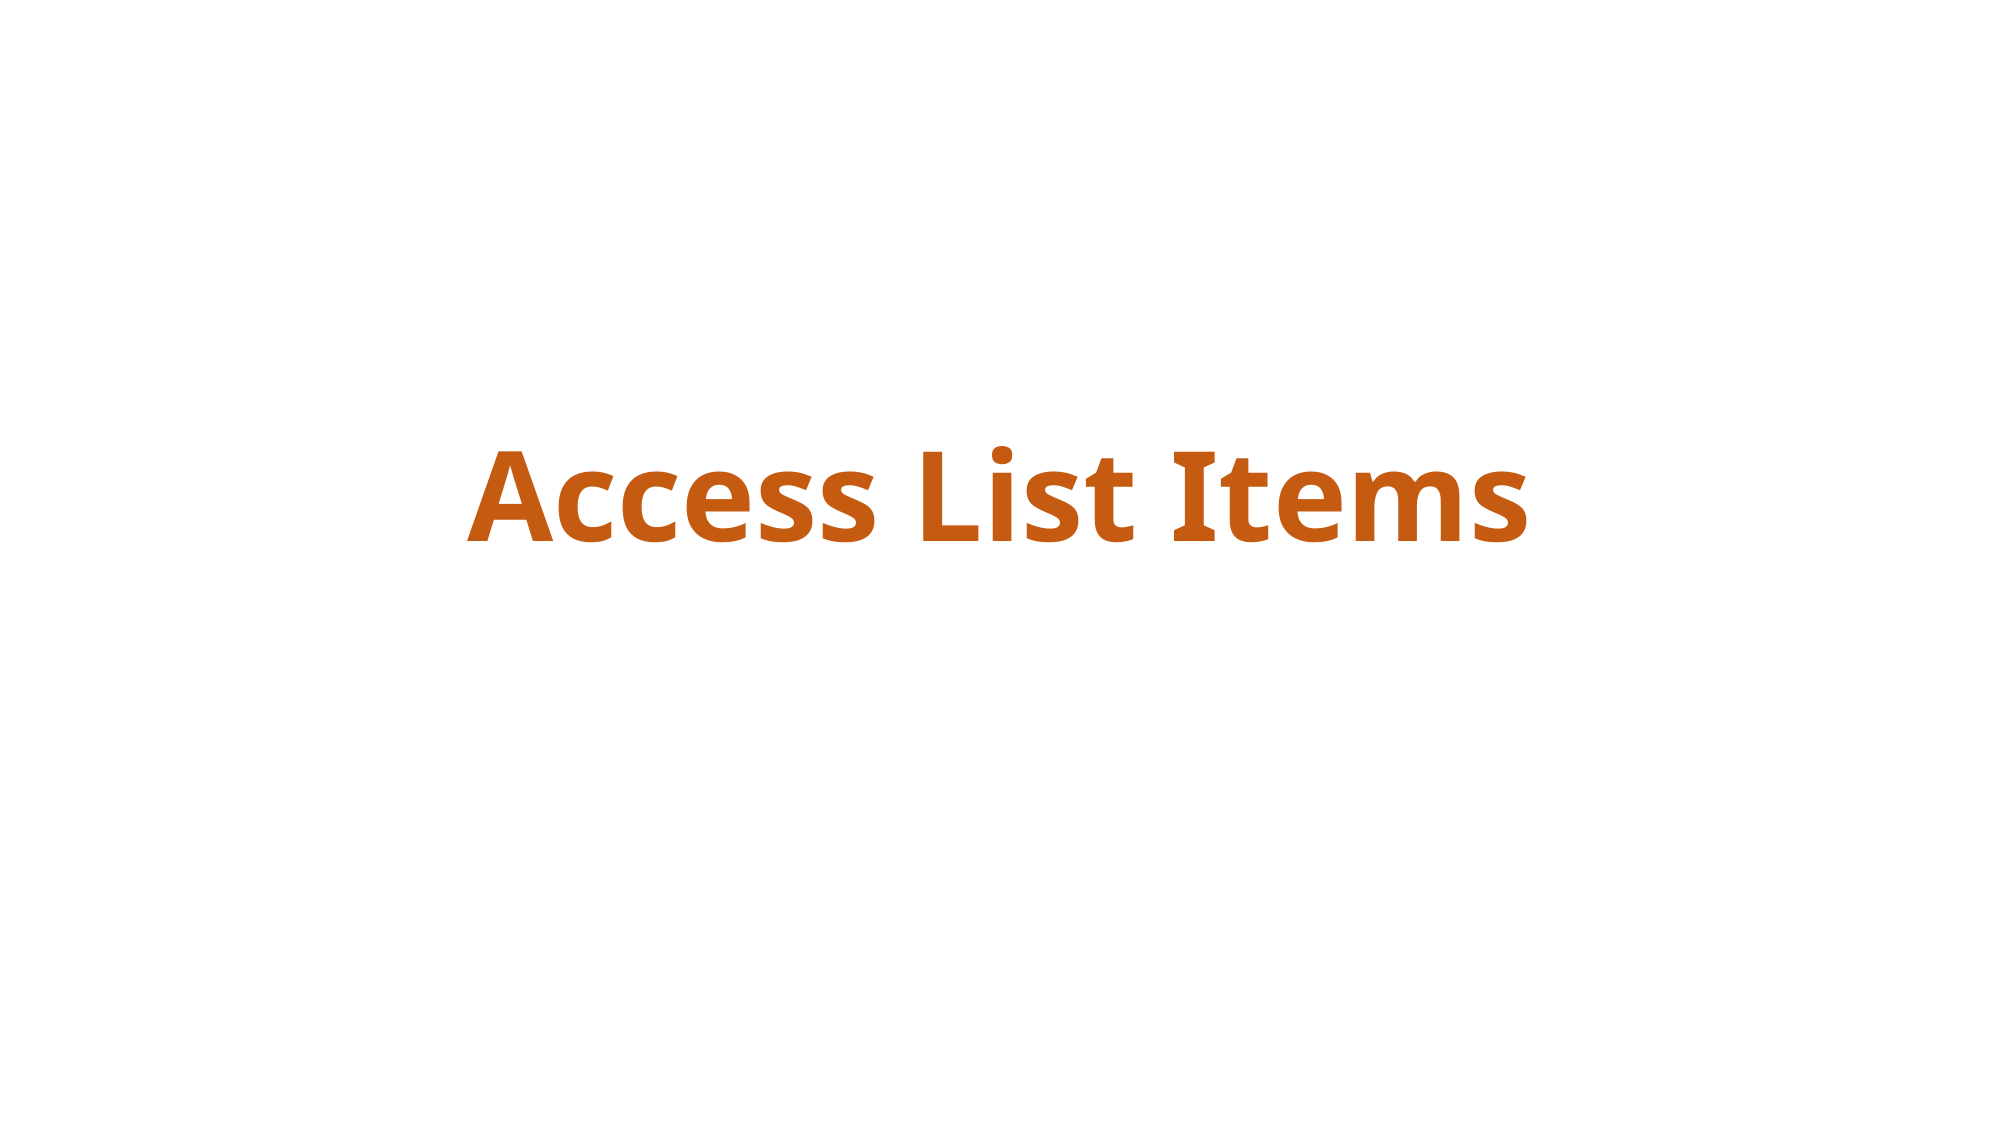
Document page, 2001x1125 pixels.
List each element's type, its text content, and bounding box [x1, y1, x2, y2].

title Access List Items [249, 184, 1750, 576]
